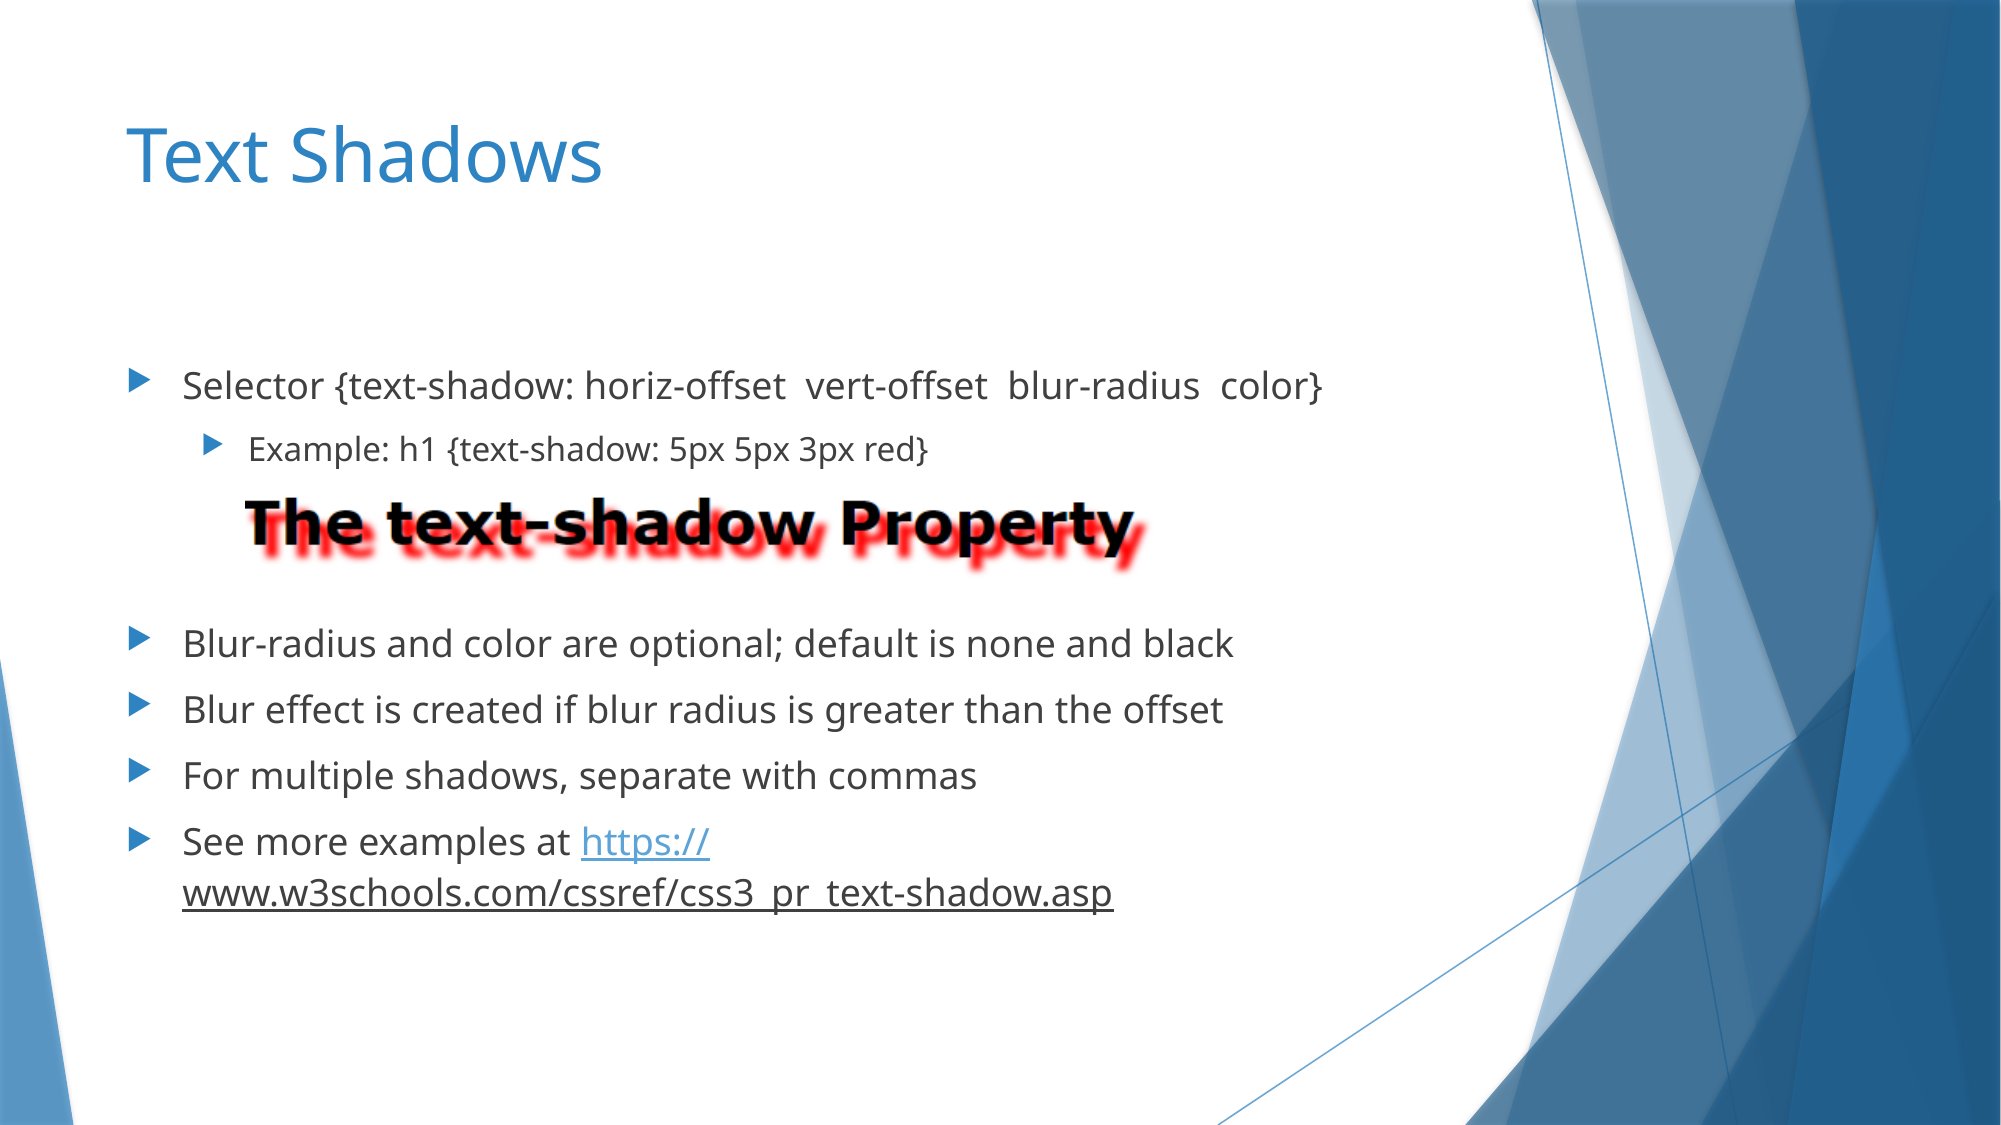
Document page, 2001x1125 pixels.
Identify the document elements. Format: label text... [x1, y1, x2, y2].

picture [244, 486, 1163, 590]
list Selector {text-shadow: horiz-offset vert-offset blur-radius color} Example: h1 {text-shadow: 5px 5px 3px red} Blur-radius and color are optional; default is none and black Blur effect is created if blur radius is greater than the offset For multiple shadows, separate with commas See more examples at https://www.w3schools.com/cssref/css3_pr_text-shadow.asp [111, 354, 1522, 992]
title Text Shadows [111, 99, 1522, 317]
